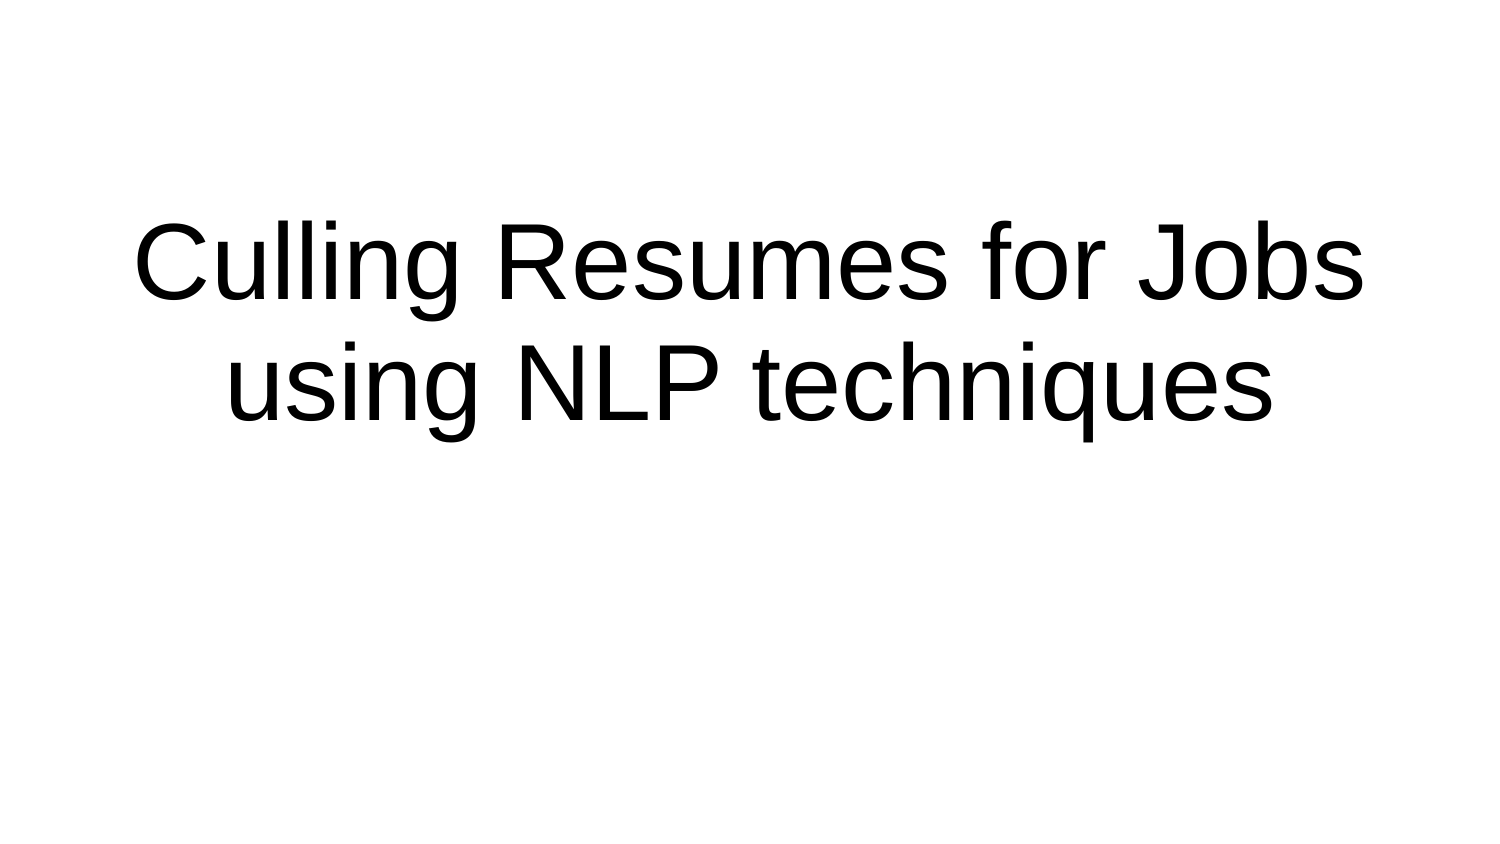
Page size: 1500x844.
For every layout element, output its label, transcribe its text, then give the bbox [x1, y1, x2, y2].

title Culling Resumes for Jobs using NLP techniques [51, 122, 1449, 459]
